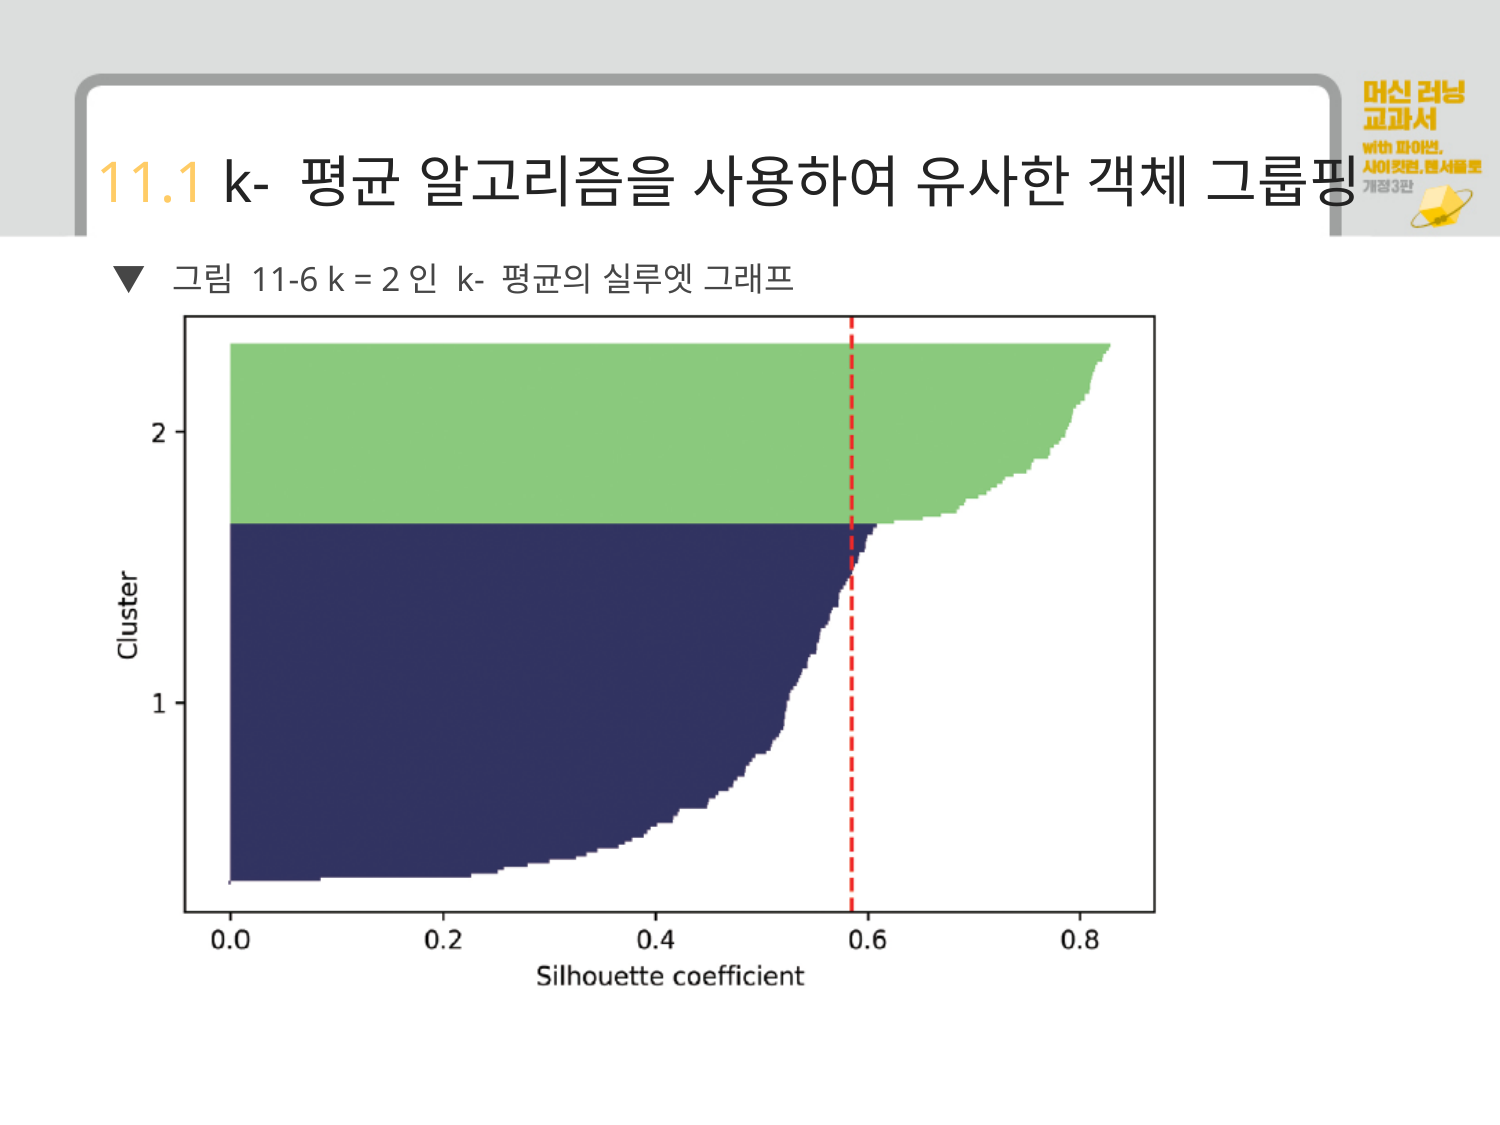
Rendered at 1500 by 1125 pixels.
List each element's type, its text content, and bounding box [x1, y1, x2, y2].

title 11.1 k- 평균 알고리즘을 사용하여 유사한 객체 그룹핑 [81, 90, 1412, 222]
text_box ▼ 그림 11-6 k = 2인 k- 평균의 실루엣 그래프 [97, 251, 1424, 317]
picture [0, 0, 1500, 1125]
